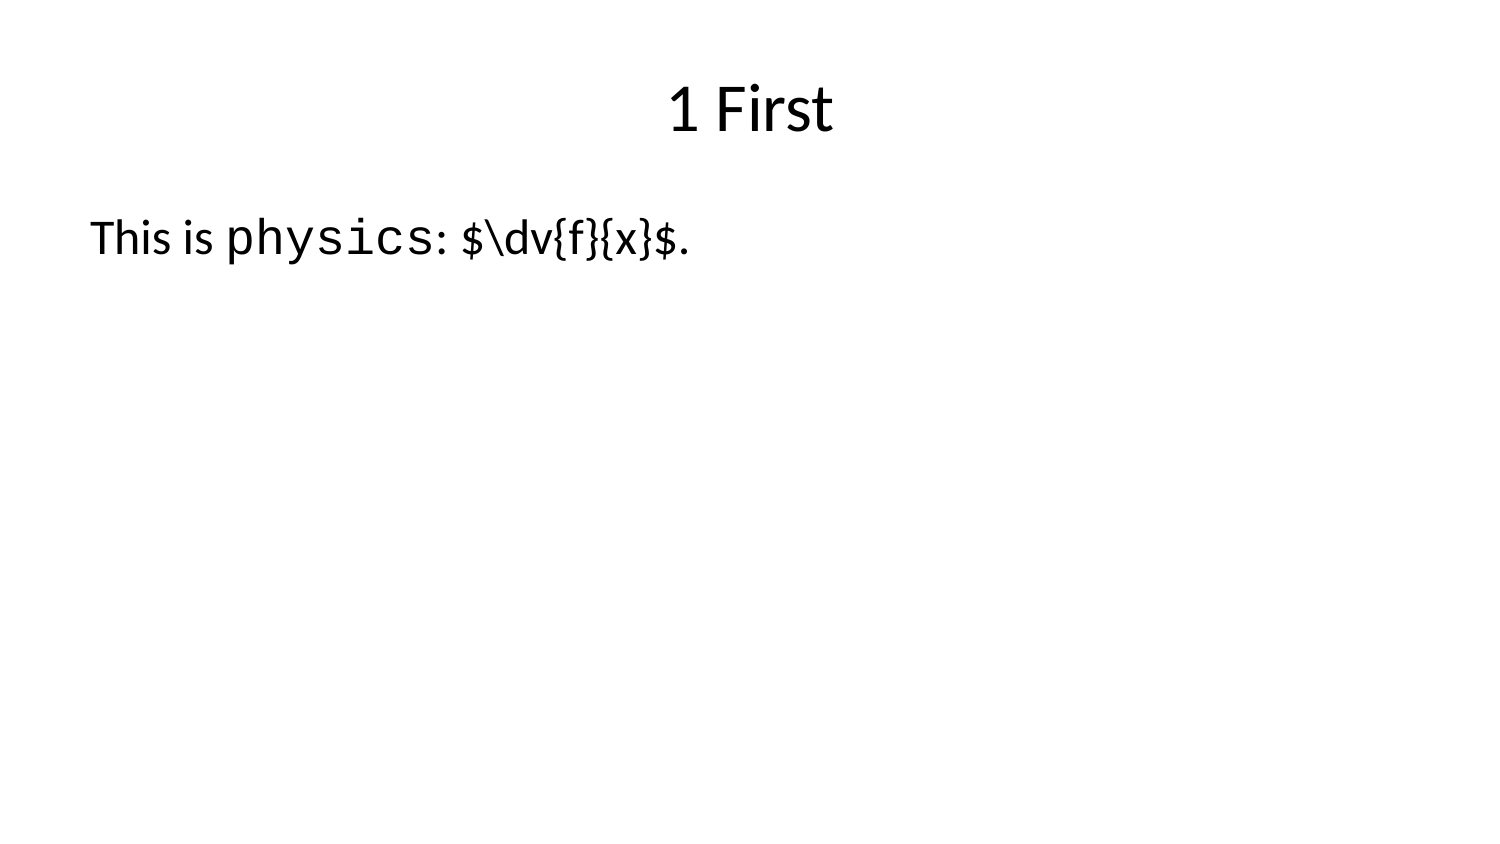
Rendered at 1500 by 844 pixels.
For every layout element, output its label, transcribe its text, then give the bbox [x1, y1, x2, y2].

list This is physics: $\dv{f}{x}$. [75, 196, 1425, 754]
title 1 First [75, 33, 1425, 175]
